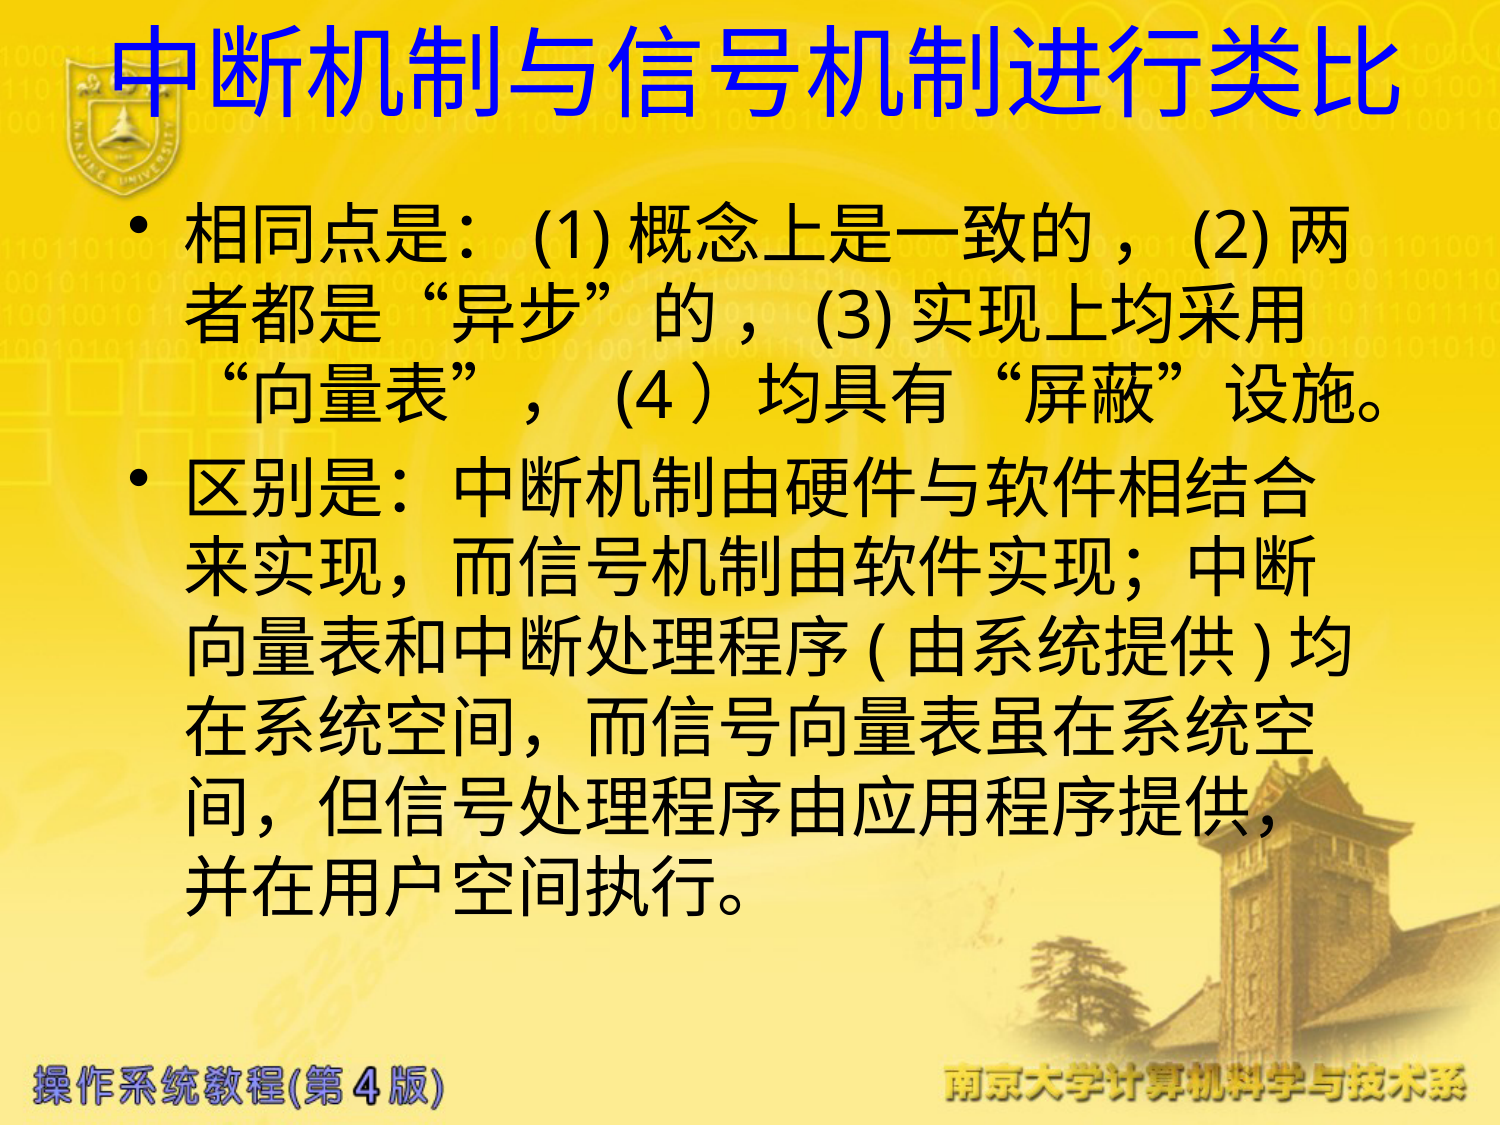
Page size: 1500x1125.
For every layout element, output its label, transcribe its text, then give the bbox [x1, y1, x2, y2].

list 相同点是：(1)概念上是一致的 ，(2)两者都是“异步”的 ，(3)实现上均采用“向量表”， (4）均具有“屏蔽”设施。 区别是：中断机制由硬件与软件相结合来实现，而信号机制由软件实现；中断向量表和中断处理程序(由系统提供)均在系统空间，而信号向量表虽在系统空间，但信号处理程序由应用程序提供，并在用户空间执行。 [112, 184, 1388, 965]
title 中断机制与信号机制进行类比 [88, 31, 1424, 219]
picture [0, 0, 1500, 1125]
